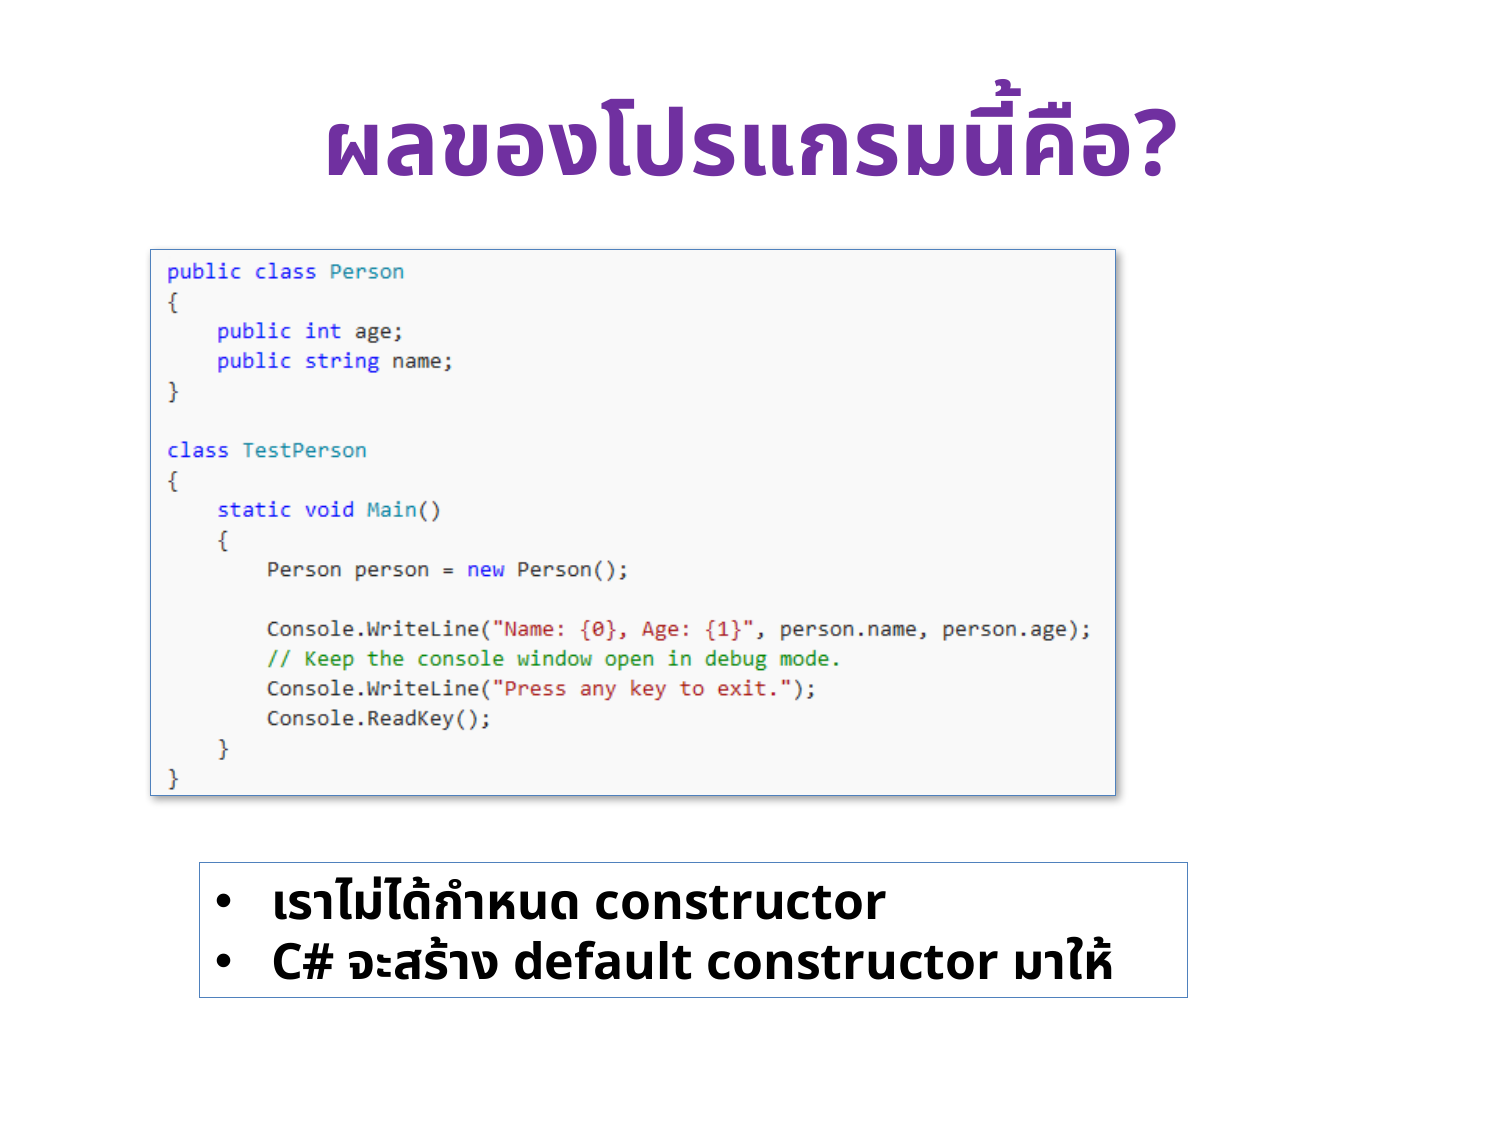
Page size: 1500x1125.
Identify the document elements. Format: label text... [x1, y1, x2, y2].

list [149, 249, 1116, 796]
text_box เราไม่ได้กำหนด constructor C# จะสร้าง default constructor มาให้ [199, 862, 1188, 998]
title ผลของโปรแกรมนี้คือ? [75, 45, 1425, 233]
